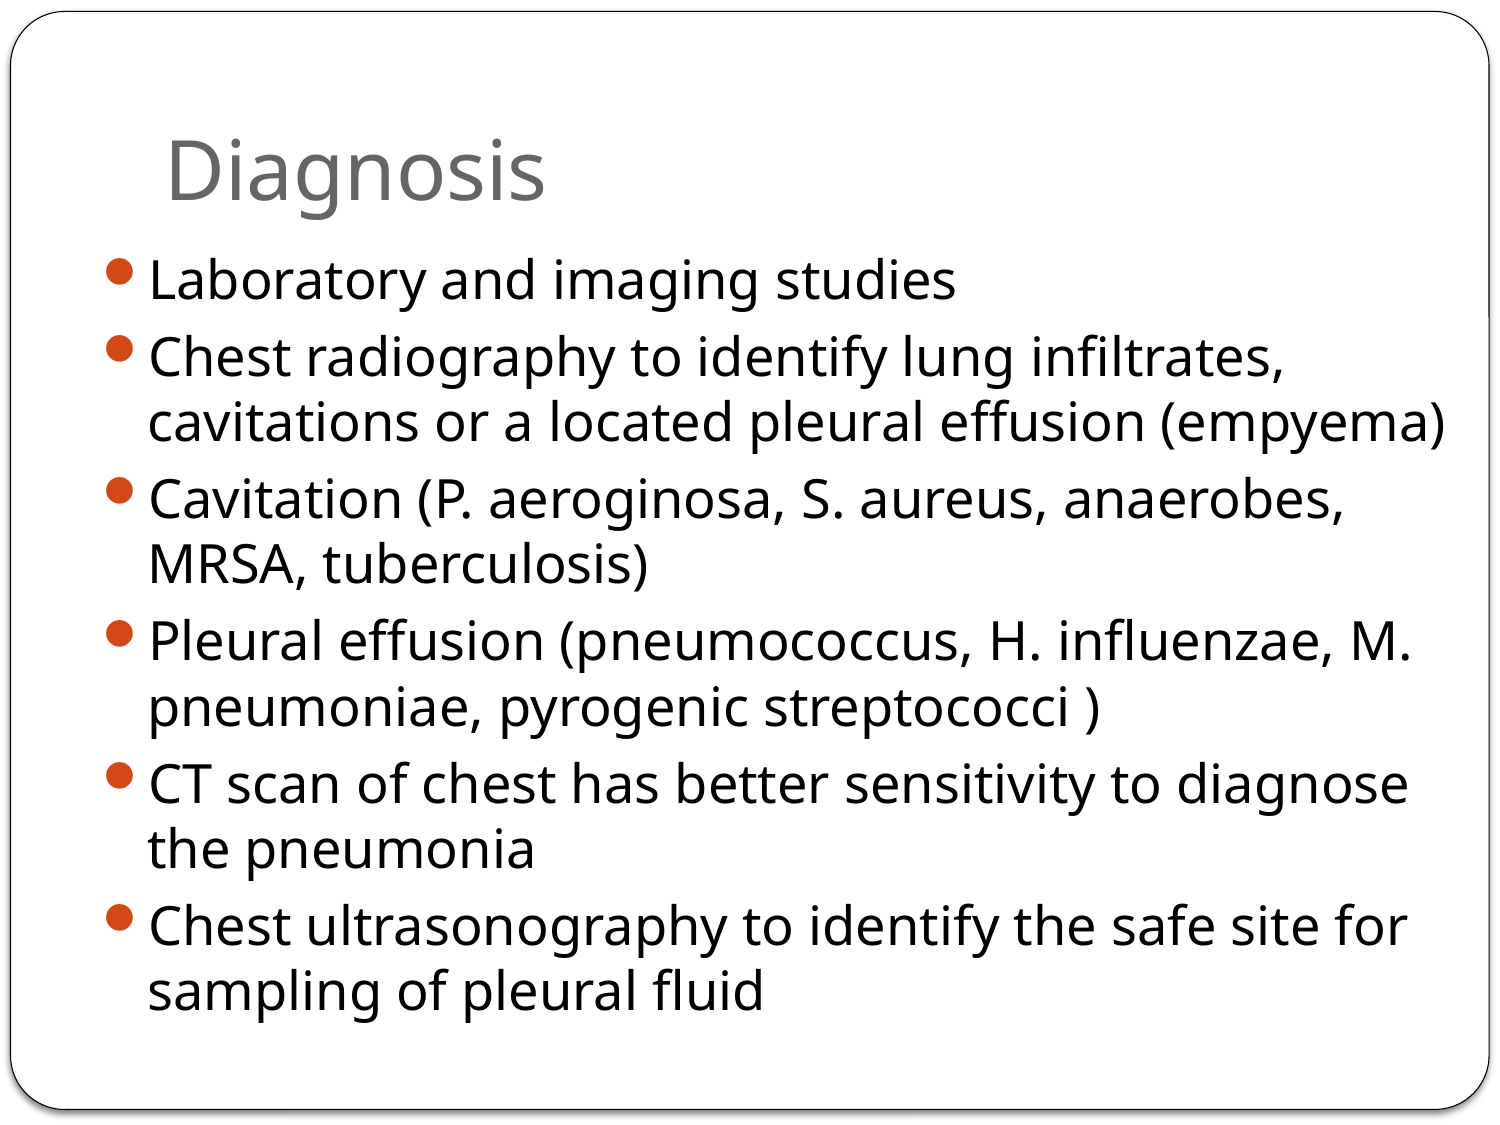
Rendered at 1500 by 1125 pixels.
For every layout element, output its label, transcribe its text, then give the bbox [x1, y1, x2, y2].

list Laboratory and imaging studies Chest radiography to identify lung infiltrates, cavitations or a located pleural effusion (empyema) Cavitation (P. aeroginosa, S. aureus, anaerobes, MRSA, tuberculosis) Pleural effusion (pneumococcus, H. influenzae, M. pneumoniae, pyrogenic streptococci ) CT scan of chest has better sensitivity to diagnose the pneumonia Chest ultrasonography to identify the safe site for sampling of pleural fluid [87, 237, 1463, 1088]
title Diagnosis [150, 45, 1425, 233]
